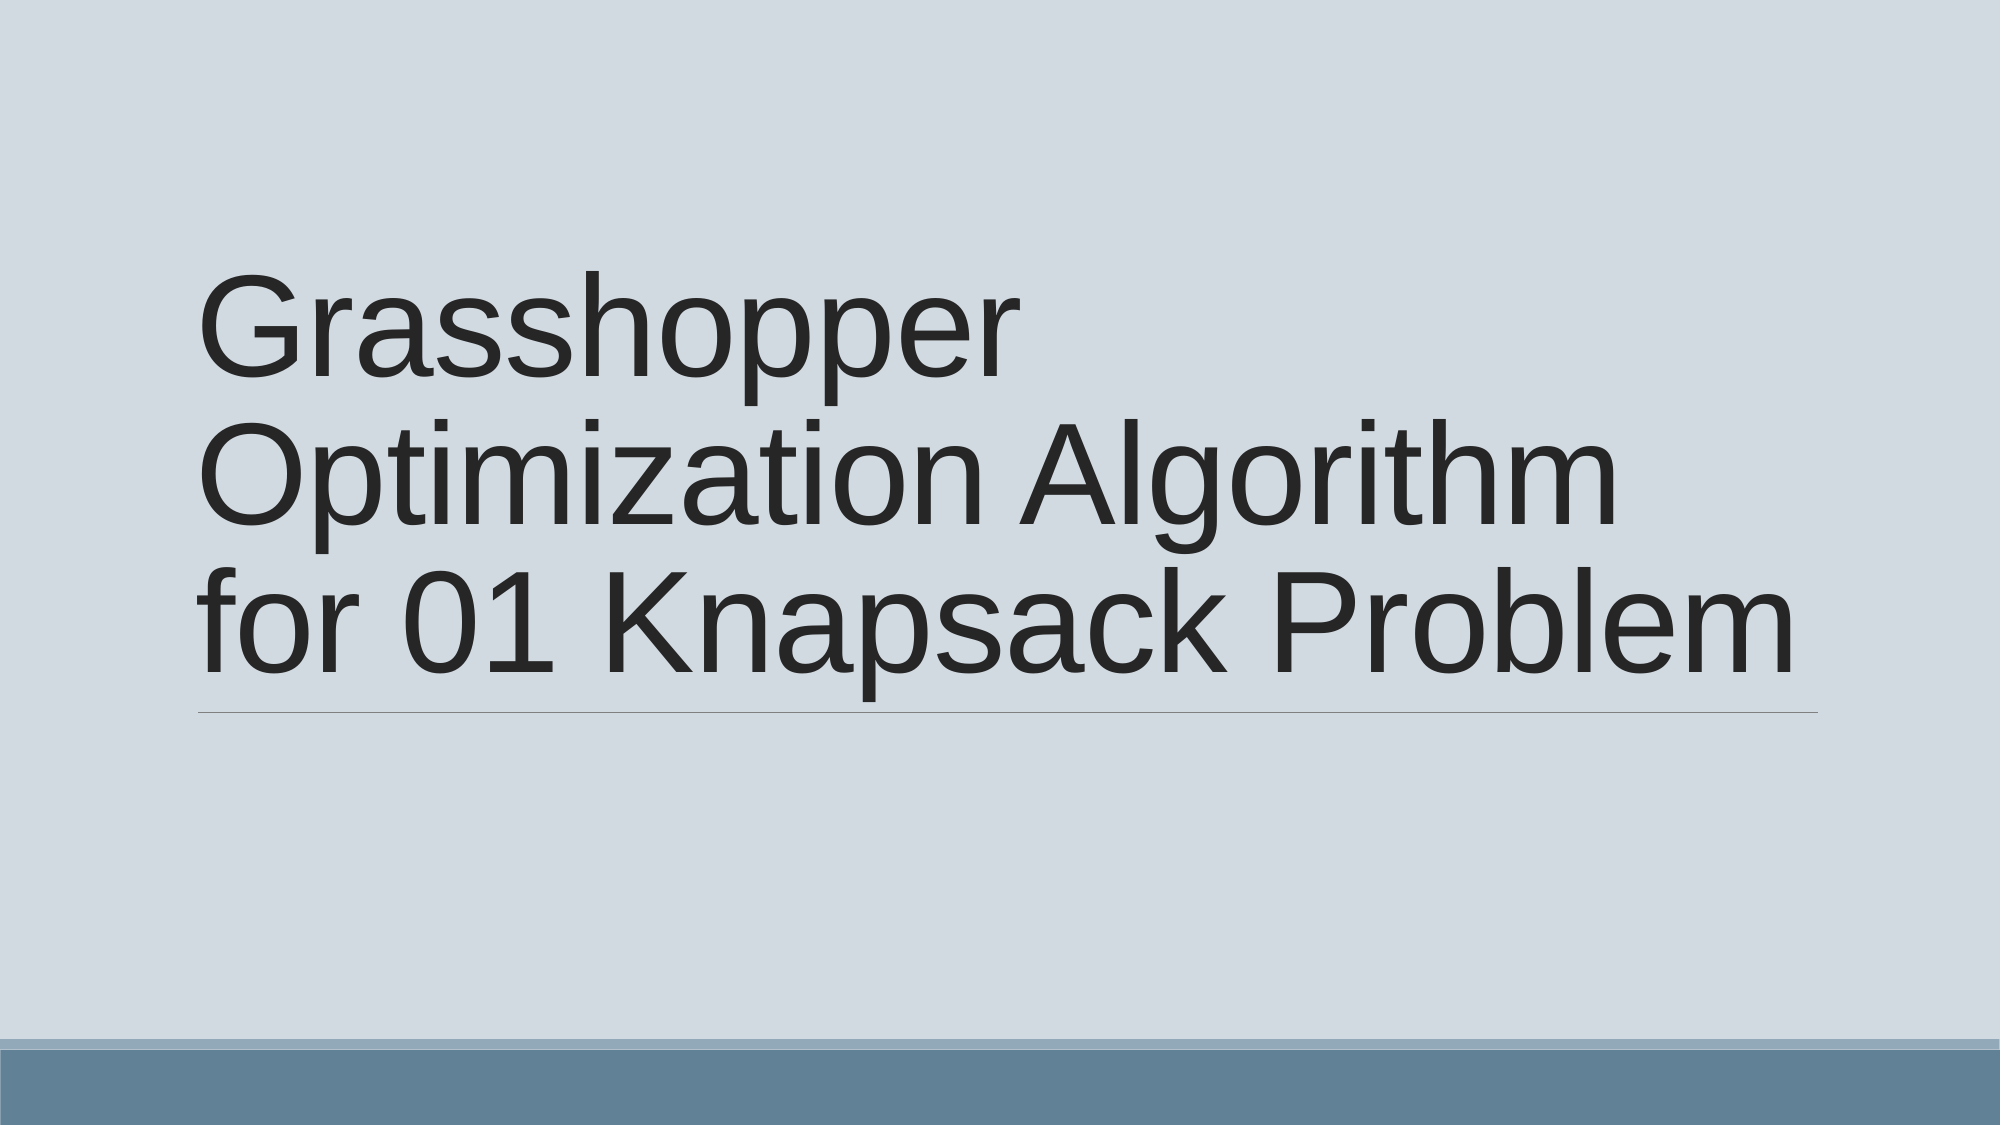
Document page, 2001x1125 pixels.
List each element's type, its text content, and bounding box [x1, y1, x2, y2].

title Grasshopper Optimization Algorithm for 01 Knapsack Problem [180, 124, 1830, 710]
